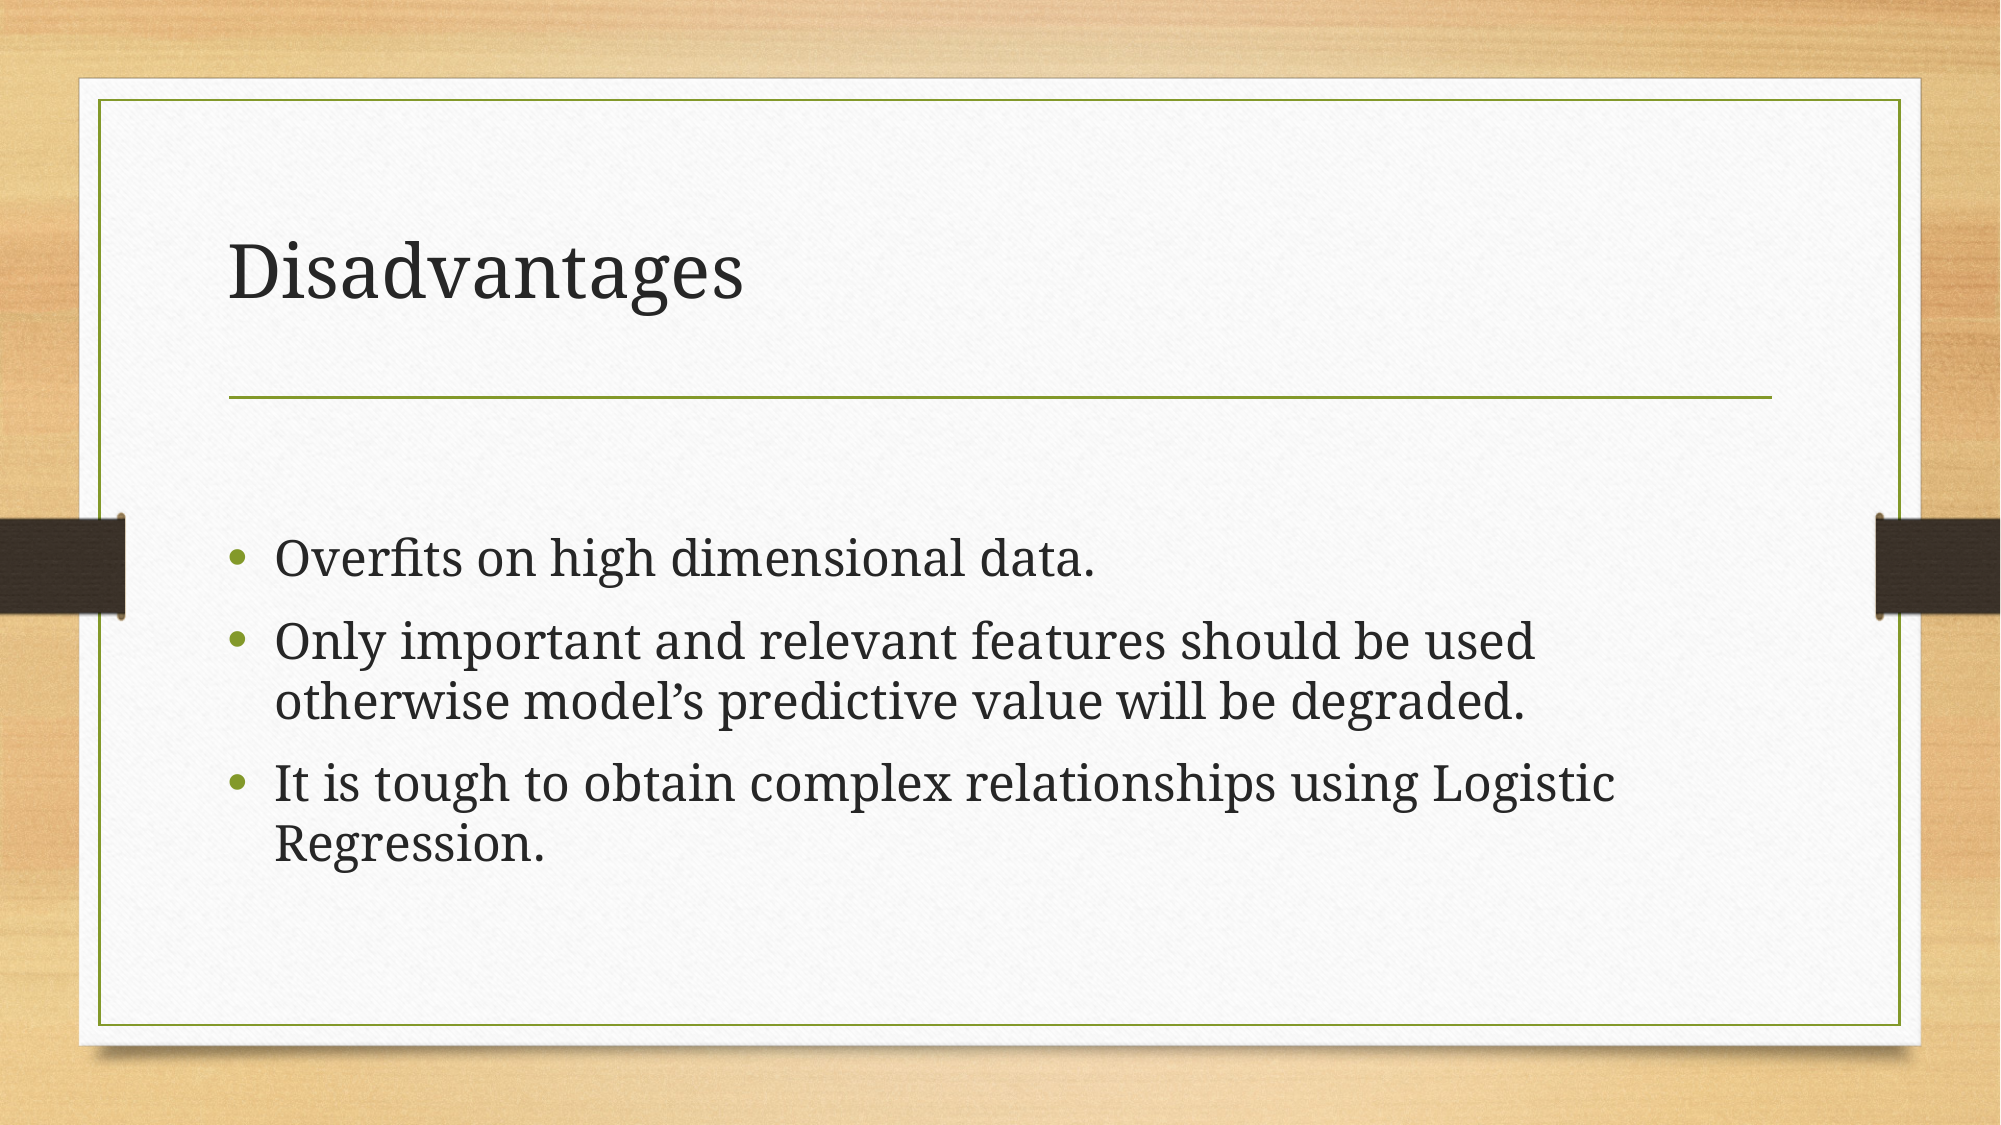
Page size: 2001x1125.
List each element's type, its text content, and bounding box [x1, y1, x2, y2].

picture [0, 0, 2001, 1125]
list Overfits on high dimensional data. Only important and relevant features should be used otherwise model’s predictive value will be degraded. It is tough to obtain complex relationships using Logistic Regression. [212, 519, 1788, 964]
title Disadvantages [212, 161, 1788, 375]
